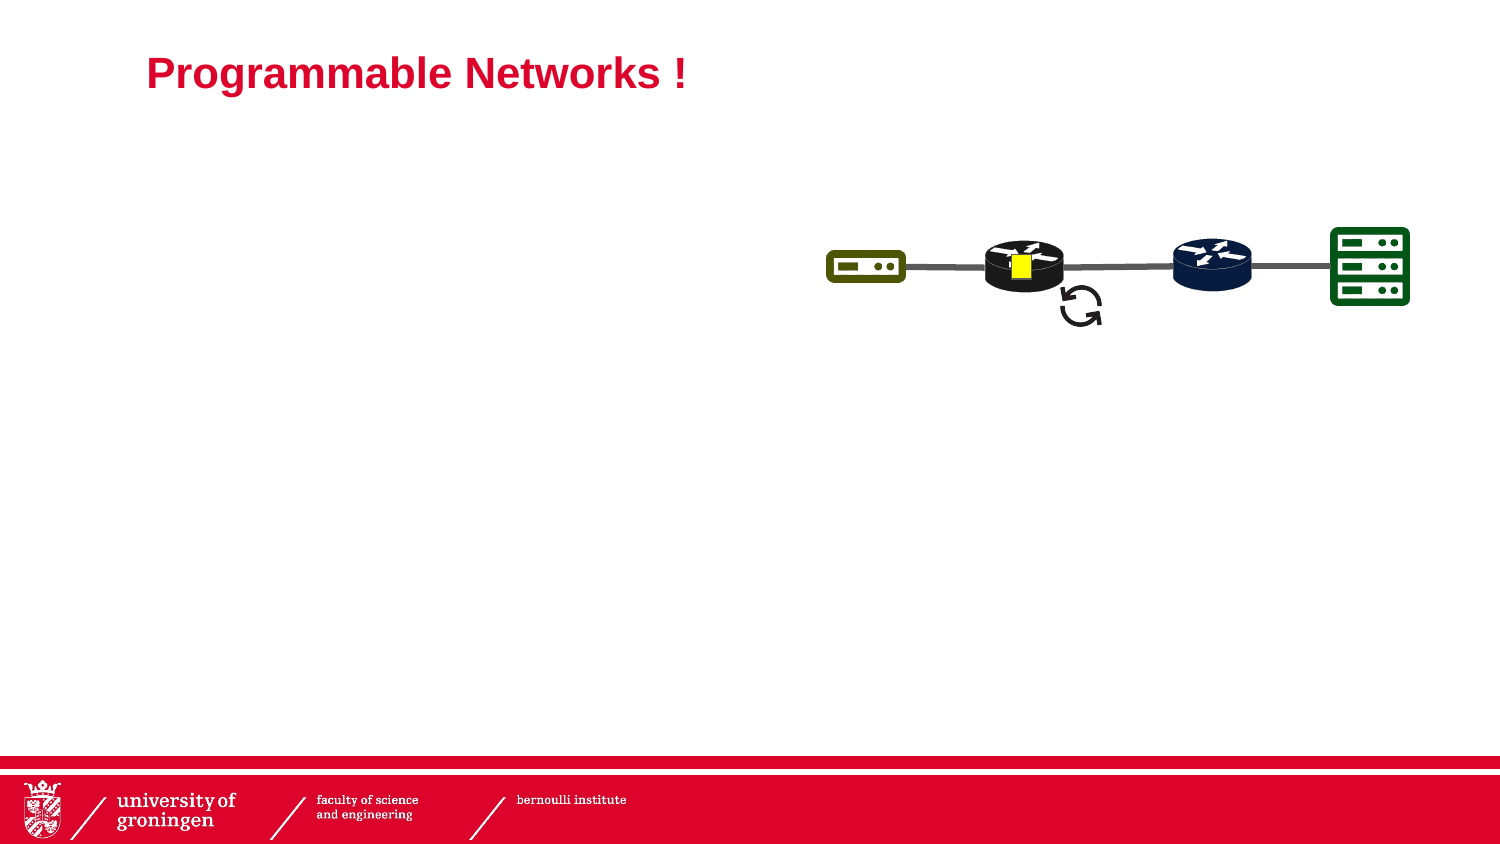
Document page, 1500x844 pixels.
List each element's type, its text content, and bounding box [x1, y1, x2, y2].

text_box Programmable Networks ! [131, 29, 727, 112]
picture [1059, 285, 1102, 327]
text_box [0, 757, 1500, 769]
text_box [826, 226, 1410, 306]
picture [23, 779, 656, 840]
text_box [411, 769, 1482, 775]
text_box [0, 775, 1500, 844]
